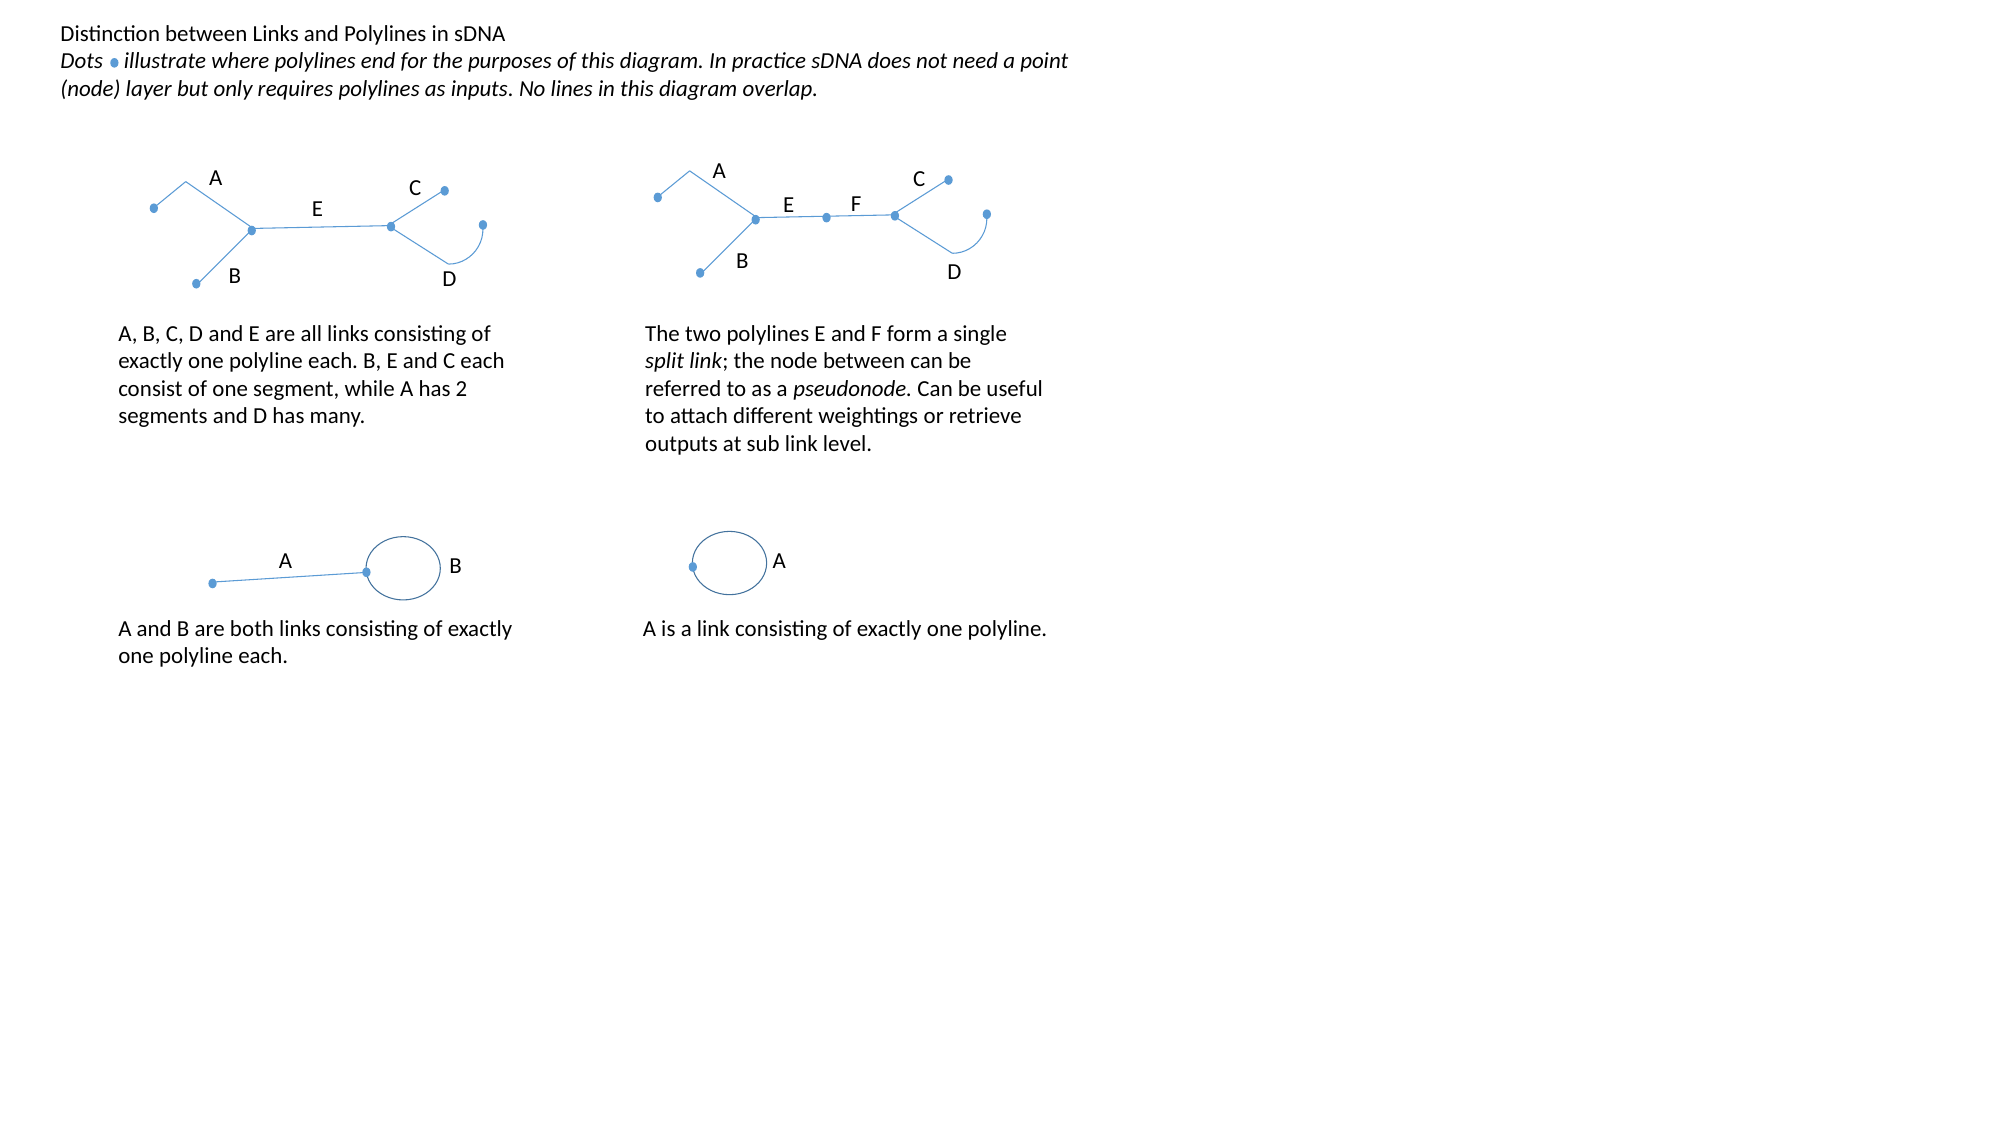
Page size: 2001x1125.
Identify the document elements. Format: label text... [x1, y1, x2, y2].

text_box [701, 217, 758, 273]
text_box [155, 181, 186, 207]
text_box A [264, 537, 308, 572]
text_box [756, 214, 891, 218]
text_box C [394, 165, 437, 189]
text_box A, B, C, D and E are all links consisting of exactly one polyline each. B, E and C each consist of one segment, while A has 2 segments and D has many. [103, 310, 532, 436]
text_box B [434, 543, 477, 586]
text_box [148, 202, 160, 215]
text_box [694, 267, 706, 279]
text_box [981, 208, 993, 221]
text_box F [835, 218, 877, 223]
text_box Distinction between Links and Polylines in sDNA Dots illustrate where polylines end for the purposes of this diagram. In practice sDNA does not need a point (node) layer but only requires polylines as inputs. No lines in this diagram overlap. [45, 11, 1088, 109]
text_box B [213, 253, 257, 296]
text_box [361, 566, 372, 579]
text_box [659, 170, 690, 196]
text_box A and B are both links consisting of exactly one polyline each. [103, 605, 532, 676]
text_box A [697, 148, 741, 170]
text_box B [721, 238, 764, 281]
text_box D [932, 249, 977, 292]
text_box [449, 229, 484, 256]
text_box E [768, 218, 810, 225]
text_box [253, 225, 388, 229]
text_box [388, 189, 445, 225]
text_box E [768, 181, 810, 214]
text_box [191, 277, 202, 290]
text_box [198, 228, 254, 284]
text_box [691, 530, 762, 596]
text_box [439, 184, 450, 197]
text_box [207, 578, 218, 590]
text_box [477, 219, 489, 231]
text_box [891, 214, 953, 254]
text_box C [898, 156, 941, 179]
text_box A is a link consisting of exactly one polyline. [628, 605, 1068, 649]
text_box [211, 572, 366, 583]
text_box [821, 218, 832, 224]
text_box A [758, 538, 801, 581]
text_box [109, 56, 120, 69]
text_box [365, 535, 436, 601]
text_box F [835, 180, 877, 214]
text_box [388, 225, 449, 265]
text_box A [194, 155, 238, 181]
text_box [943, 174, 954, 186]
text_box D [427, 256, 472, 299]
text_box [687, 561, 699, 573]
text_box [689, 170, 758, 218]
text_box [891, 179, 949, 214]
text_box [953, 218, 988, 249]
text_box The two polylines E and F form a single split link; the node between can be referred to as a pseudonode. Can be useful to attach different weightings or retrieve outputs at sub link level. [630, 310, 1059, 463]
text_box E [297, 186, 339, 225]
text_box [185, 181, 254, 229]
text_box [652, 191, 663, 204]
